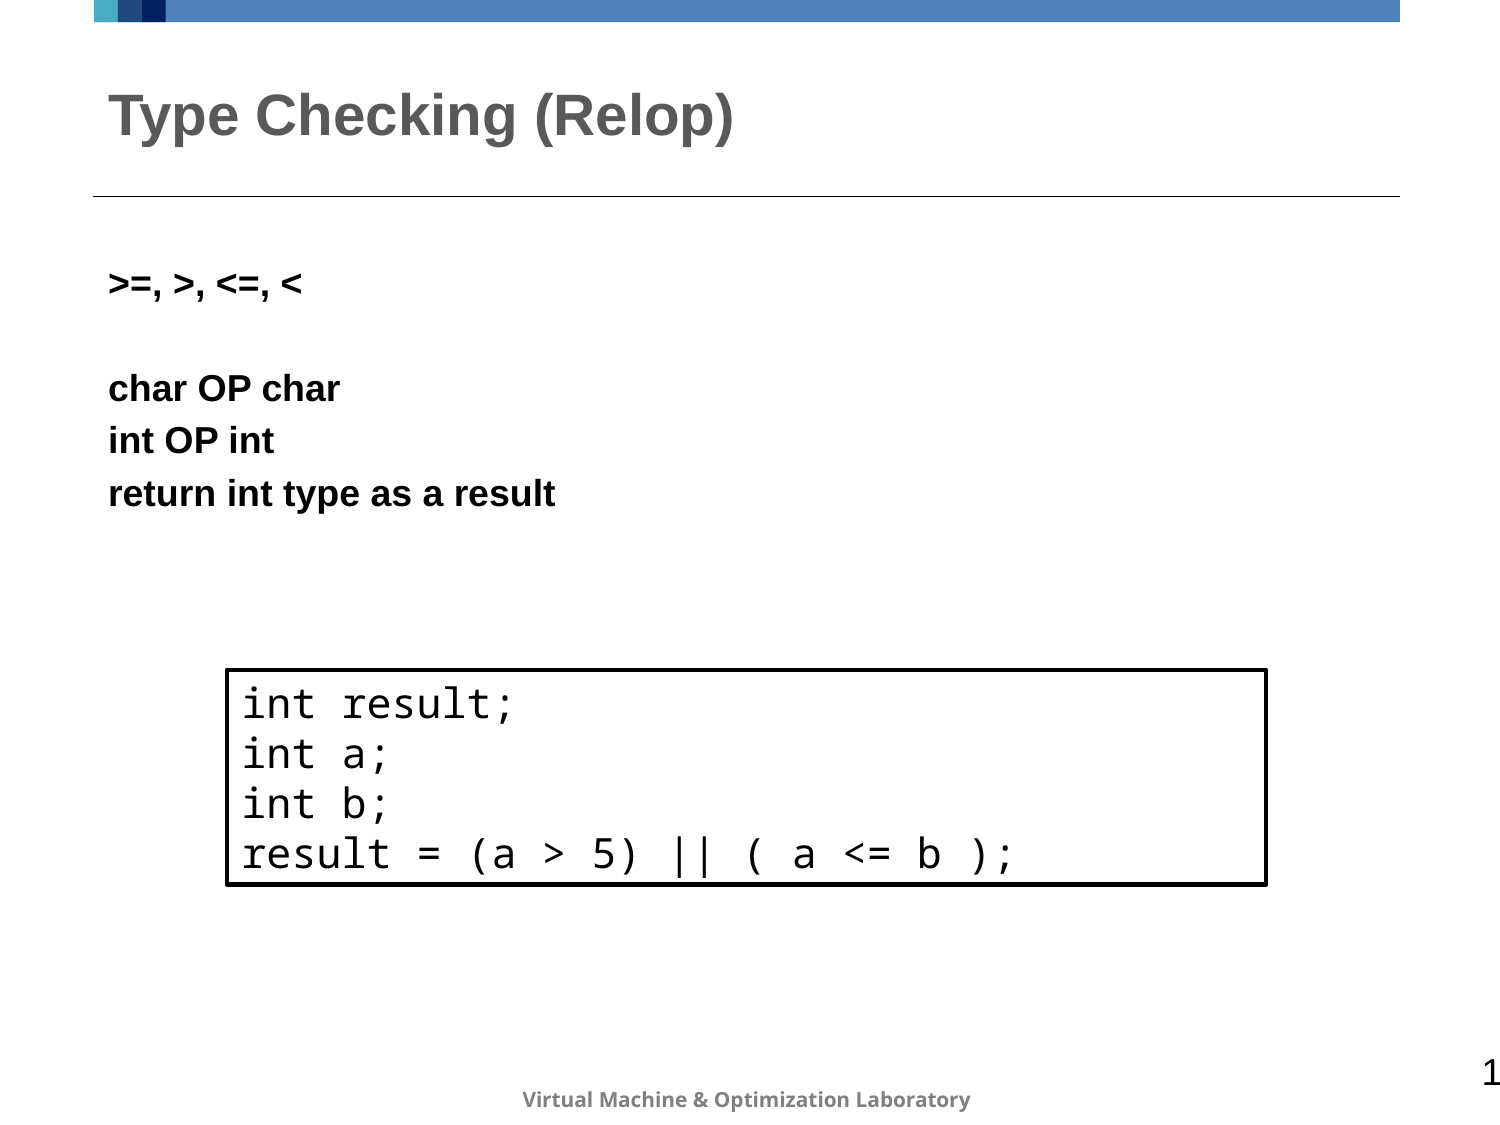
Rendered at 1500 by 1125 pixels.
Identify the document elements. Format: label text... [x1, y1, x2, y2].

text_box int result; int a; int b; result = (a > 5) || ( a <= b ); [225, 668, 1268, 887]
title Type Checking (Relop) [93, 55, 1400, 169]
list >=, >, <=, < char OP char int OP int return int type as a result [93, 251, 1400, 581]
